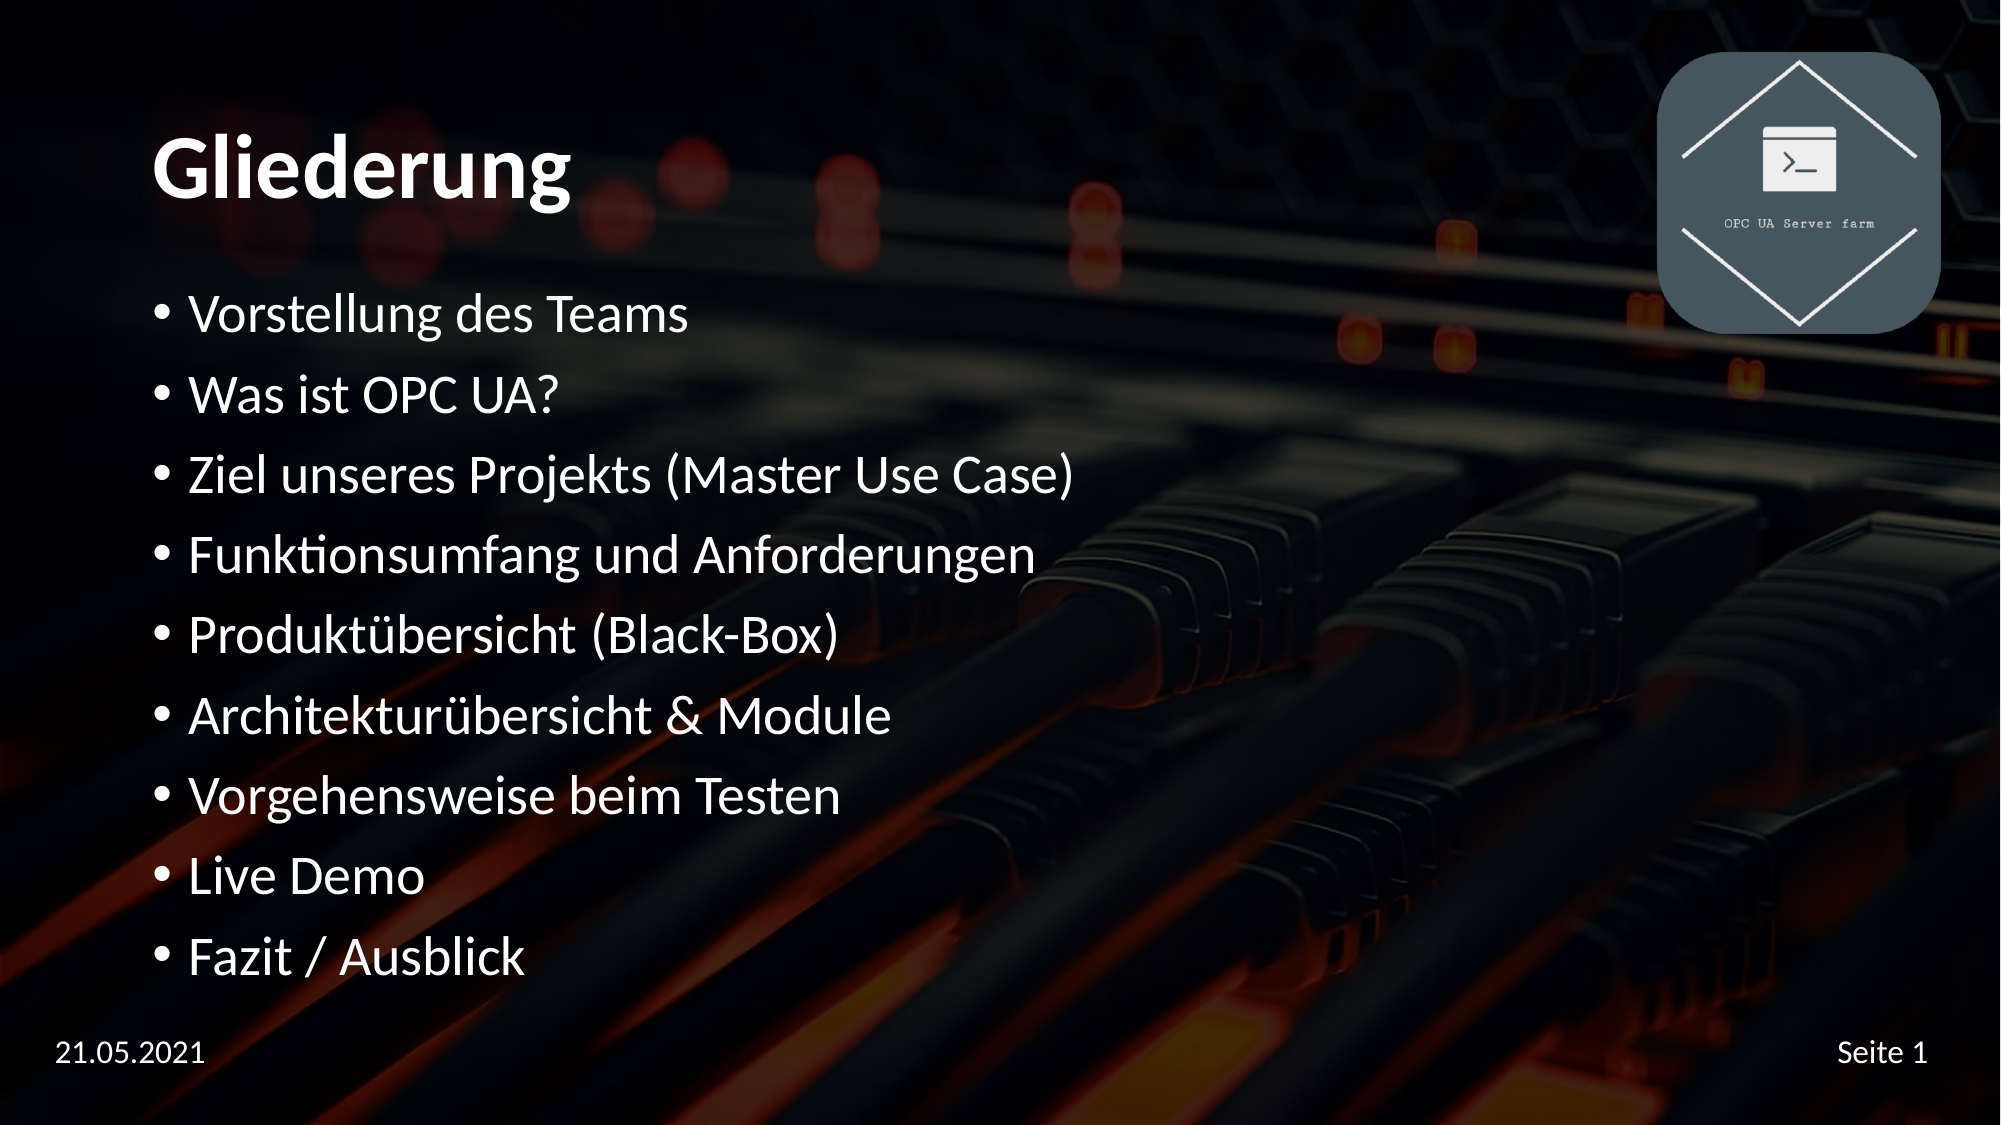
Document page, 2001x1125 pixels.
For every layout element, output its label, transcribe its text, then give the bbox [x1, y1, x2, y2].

list Vorstellung des Teams Was ist OPC UA? Ziel unseres Projekts (Master Use Case) Funktionsumfang und Anforderungen Produktübersicht (Black-Box) Architekturübersicht & Module Vorgehensweise beim Testen Live Demo Fazit / Ausblick [137, 277, 1863, 999]
text_box Seite 1 [1610, 1027, 1944, 1103]
title Gliederung [137, 59, 1652, 277]
picture [1652, 48, 1944, 337]
text_box [0, 0, 2000, 1125]
text_box 21.05.2021 [39, 1027, 372, 1103]
